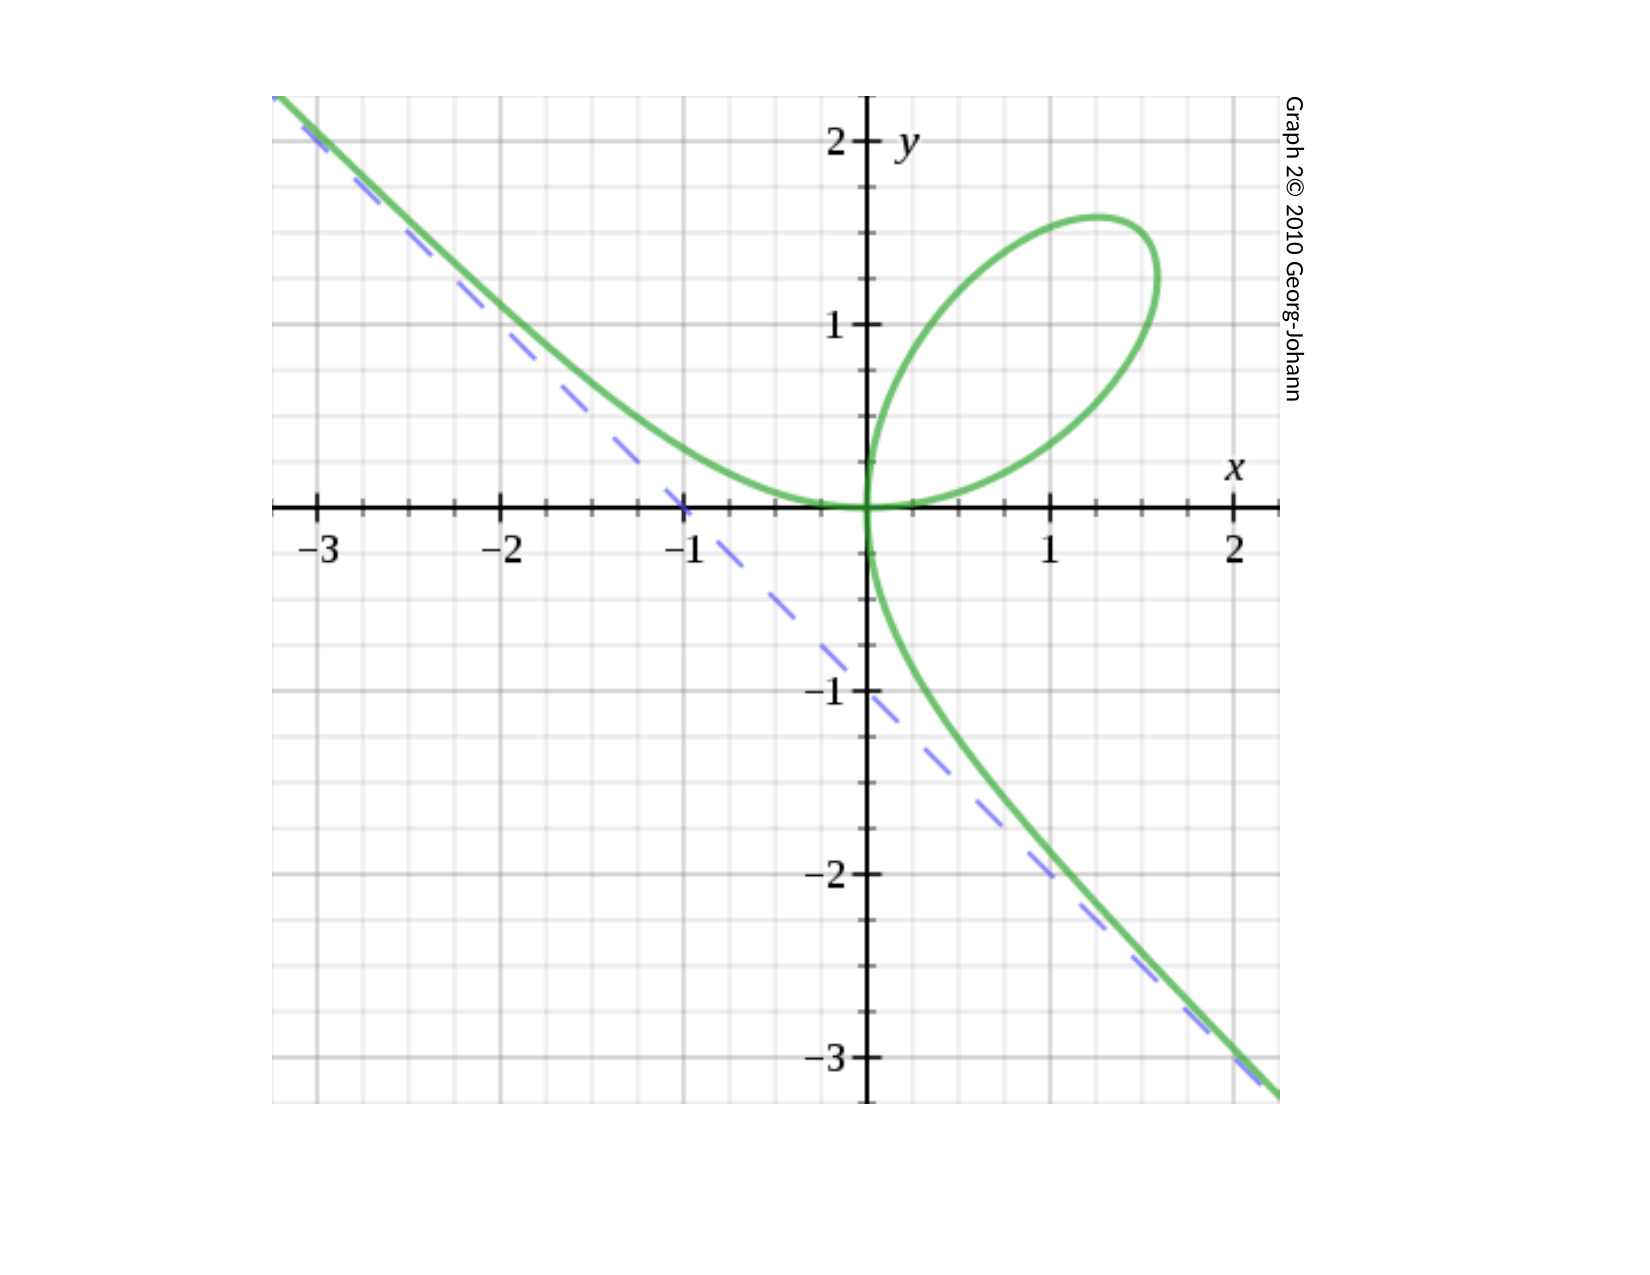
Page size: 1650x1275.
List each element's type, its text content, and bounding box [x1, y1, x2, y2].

text_box Graph 2© 2010 Georg-Johann [1280, 96, 1314, 724]
picture [272, 96, 1280, 1104]
